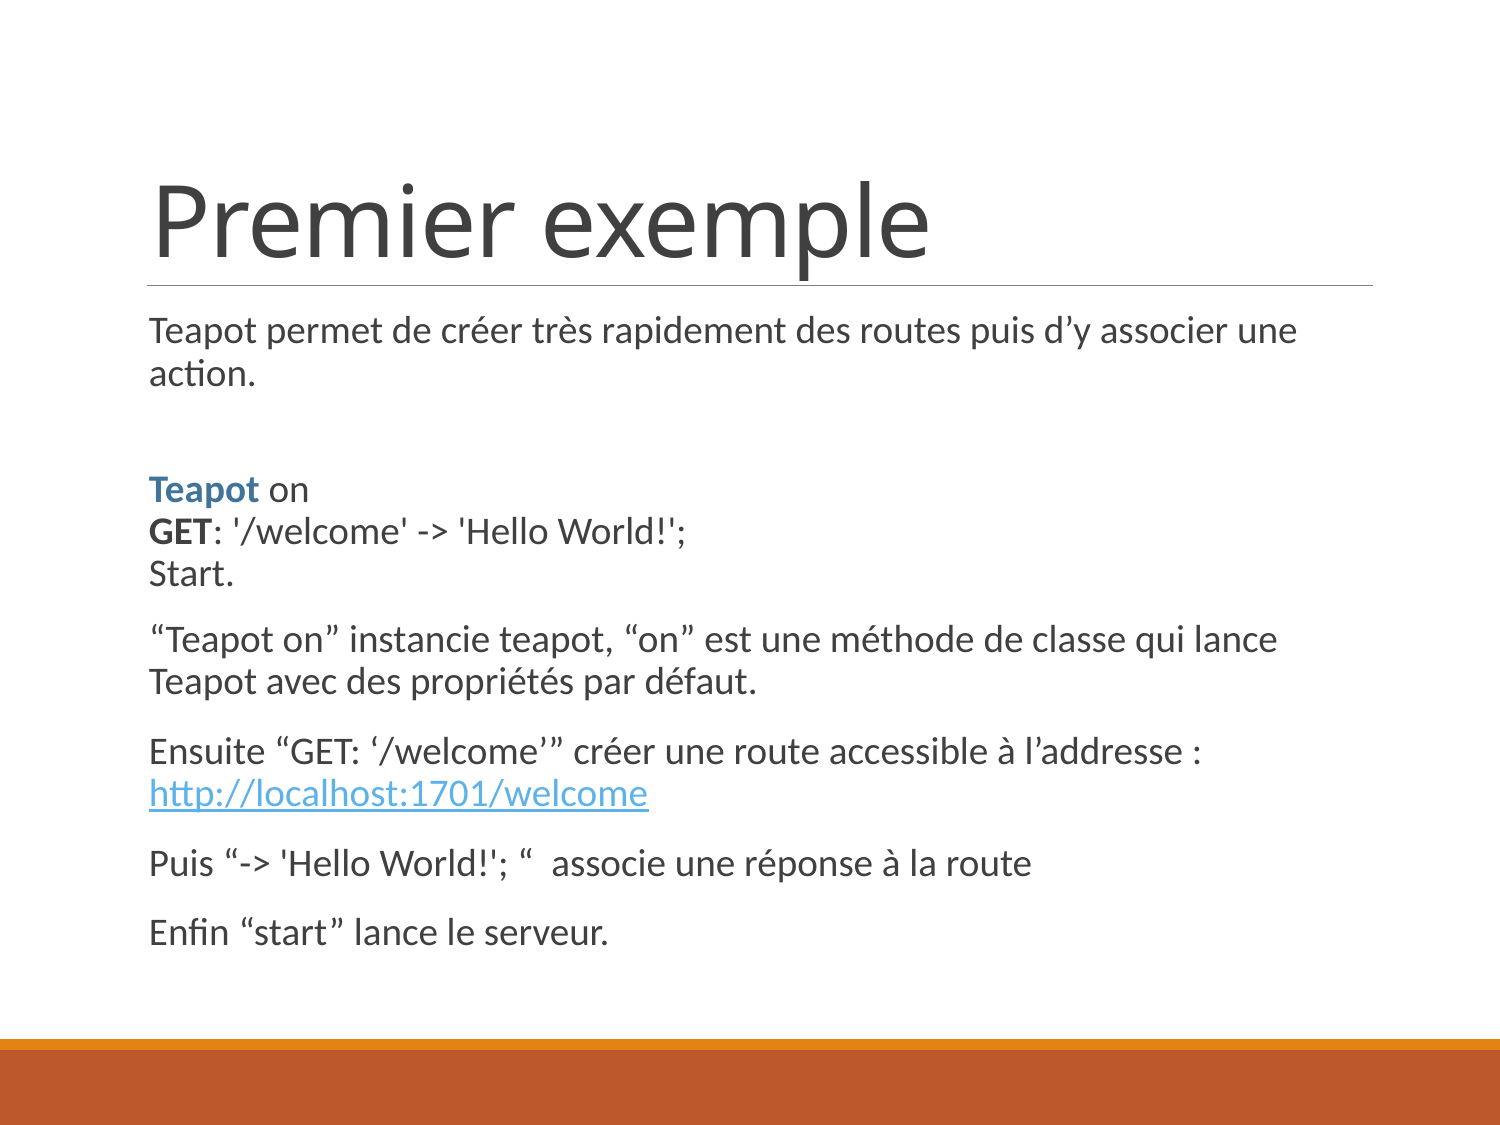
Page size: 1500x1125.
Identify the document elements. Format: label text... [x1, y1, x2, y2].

title Premier exemple [135, 47, 1373, 285]
list Teapot permet de créer très rapidement des routes puis d’y associer une action. Teapot on GET: '/welcome' -> 'Hello World!'; Start. “Teapot on” instancie teapot, “on” est une méthode de classe qui lance Teapot avec des propriétés par défaut. Ensuite “GET: ‘/welcome’” créer une route accessible à l’addresse : http://localhost:1701/welcome Puis “-> 'Hello World!'; “ associe une réponse à la route Enfin “start” lance le serveur. [135, 302, 1373, 963]
